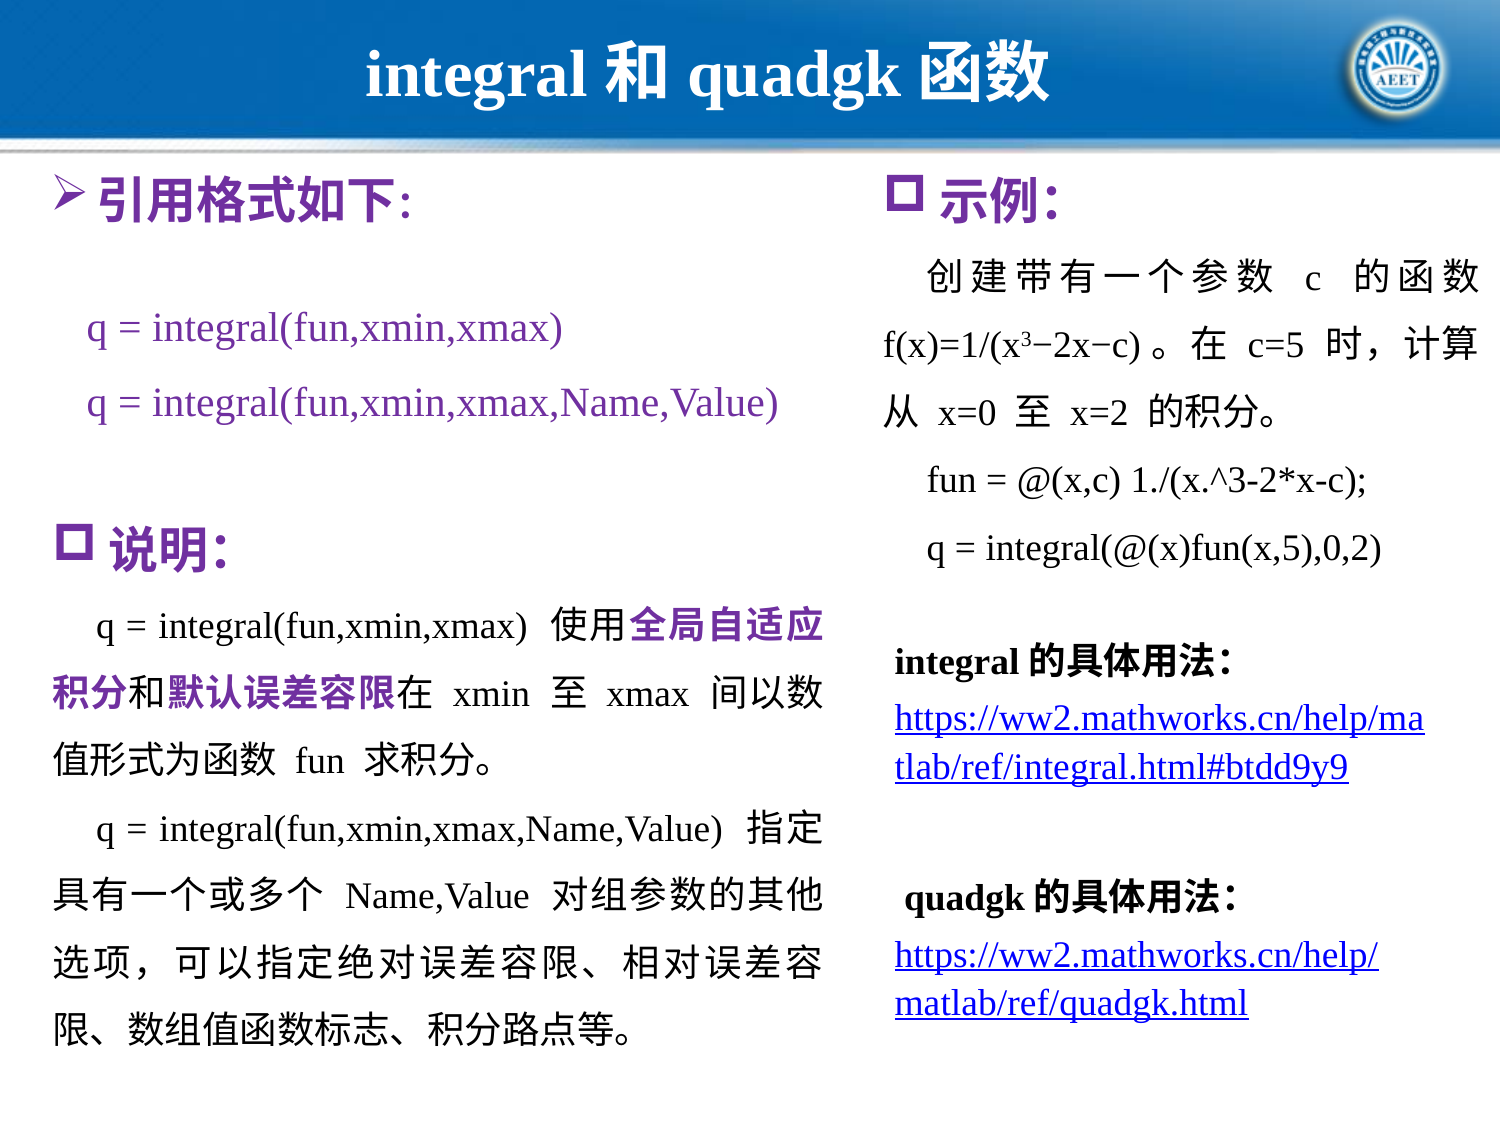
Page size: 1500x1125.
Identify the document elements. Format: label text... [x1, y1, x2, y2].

text_box quadgk的具体用法： https://ww2.mathworks.cn/help/matlab/ref/quadgk.html [879, 854, 1416, 982]
text_box q = integral(fun,xmin,xmax) q = integral(fun,xmin,xmax,Name,Value) [71, 267, 805, 432]
text_box 示例： 创建带有一个参数 c 的函数 f(x)=1/(x3−2x−c)。在 c=5 时，计算从 x=0 至 x=2 的积分。 fun = @(x,c) 1./(x.^3-2*x-c); q = integral(@(x)fun(x,5),0,2) [868, 147, 1495, 575]
picture [0, 0, 1500, 153]
text_box 引用格式如下： [35, 160, 467, 236]
text_box integral和quadgk函数 [194, 28, 1223, 111]
text_box 说明： q = integral(fun,xmin,xmax) 使用全局自适应积分和默认误差容限在 xmin 至 xmax 间以数值形式为函数 fun 求积分。 q = integral(fun,xmin,xmax,Name,Value) 指定具有一个或多个 Name,Value 对组参数的其他选项，可以指定绝对误差容限、相对误差容限、数组值函数标志、积分路点等。 [37, 496, 839, 1059]
text_box integral的具体用法： https://ww2.mathworks.cn/help/matlab/ref/integral.html#btdd9y9 [879, 618, 1441, 746]
